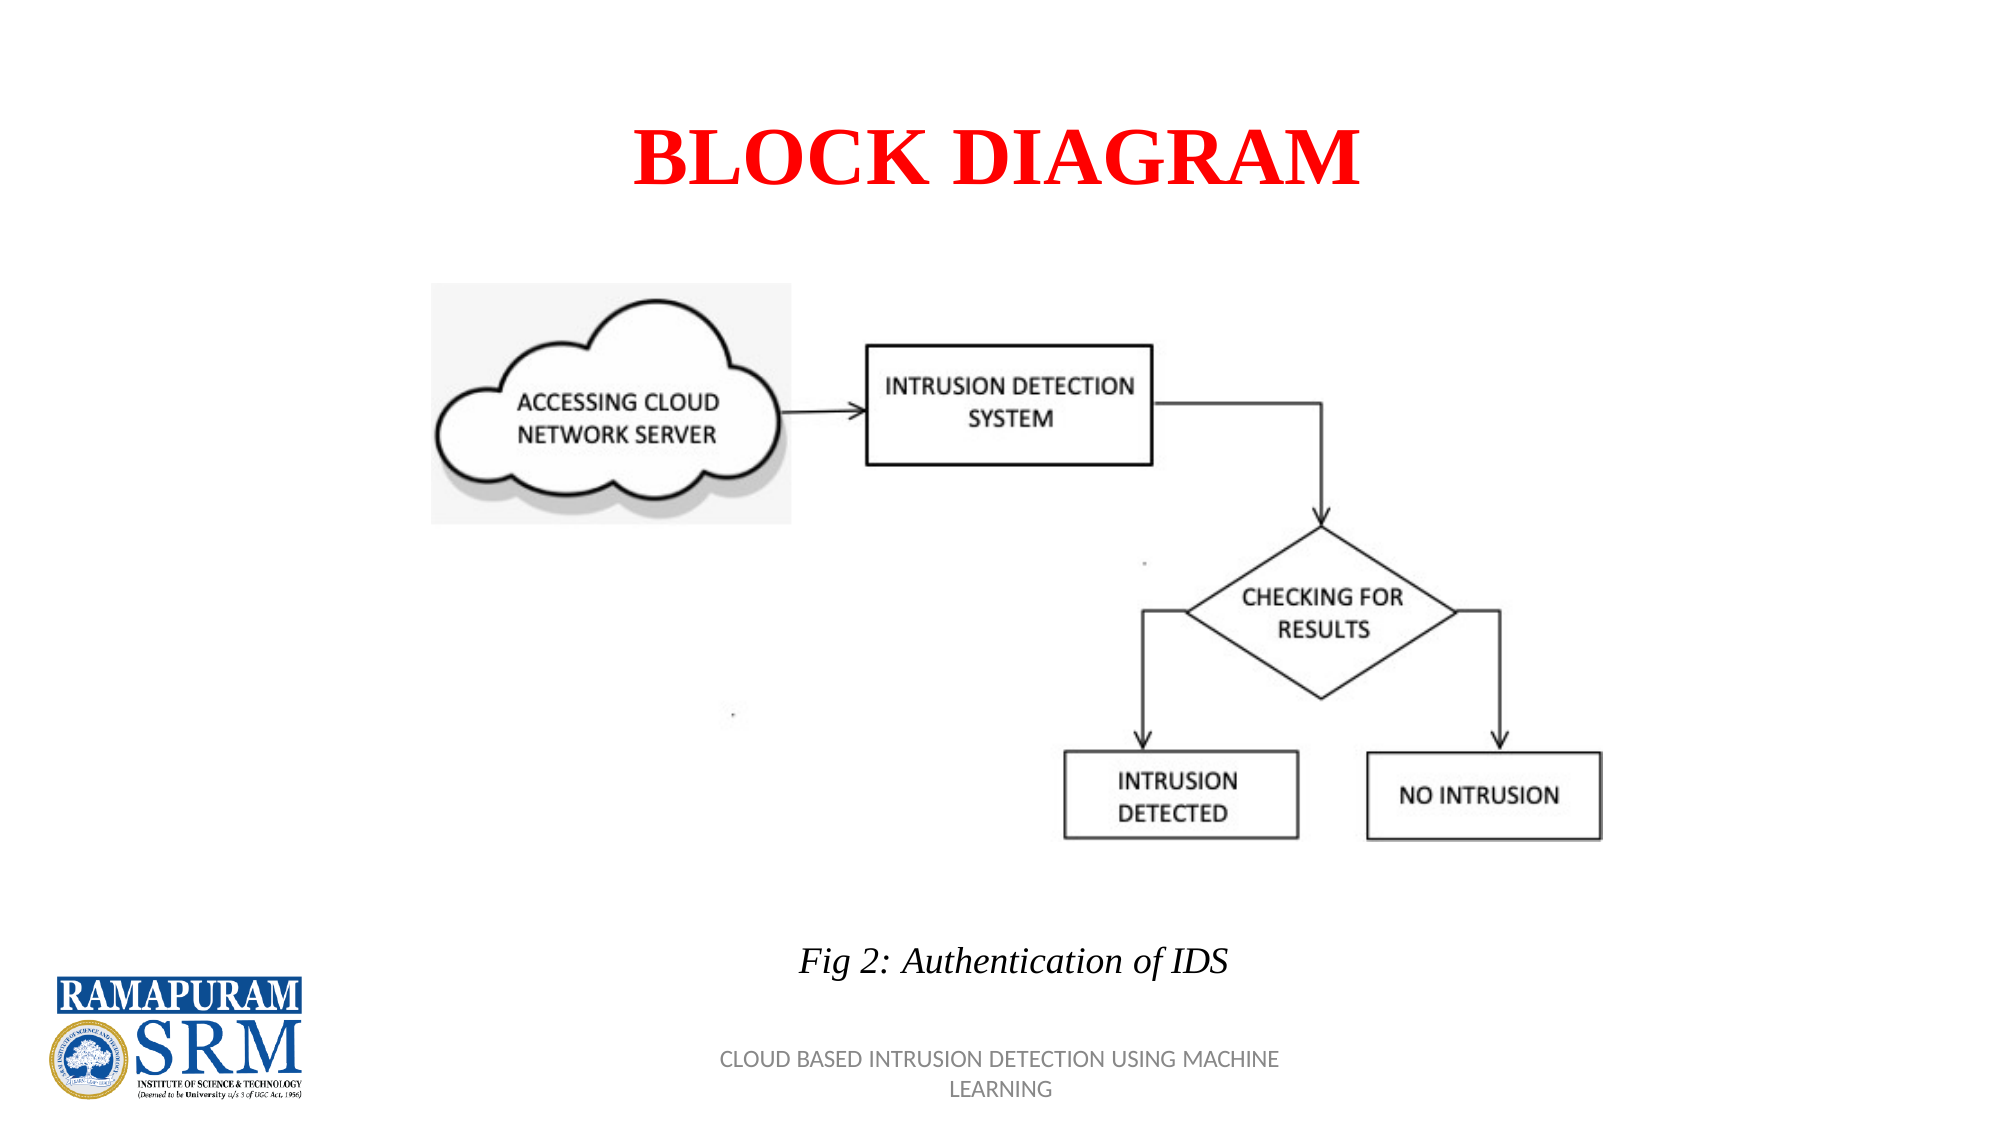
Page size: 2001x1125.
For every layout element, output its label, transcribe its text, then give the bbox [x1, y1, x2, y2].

picture [431, 283, 1603, 842]
footer CLOUD BASED INTRUSION DETECTION USING MACHINE LEARNING [716, 1046, 1283, 1125]
text_box Fig 2: Authentication of IDS [796, 934, 1229, 982]
title BLOCK DIAGRAM [150, 58, 1426, 290]
picture [47, 976, 302, 1100]
